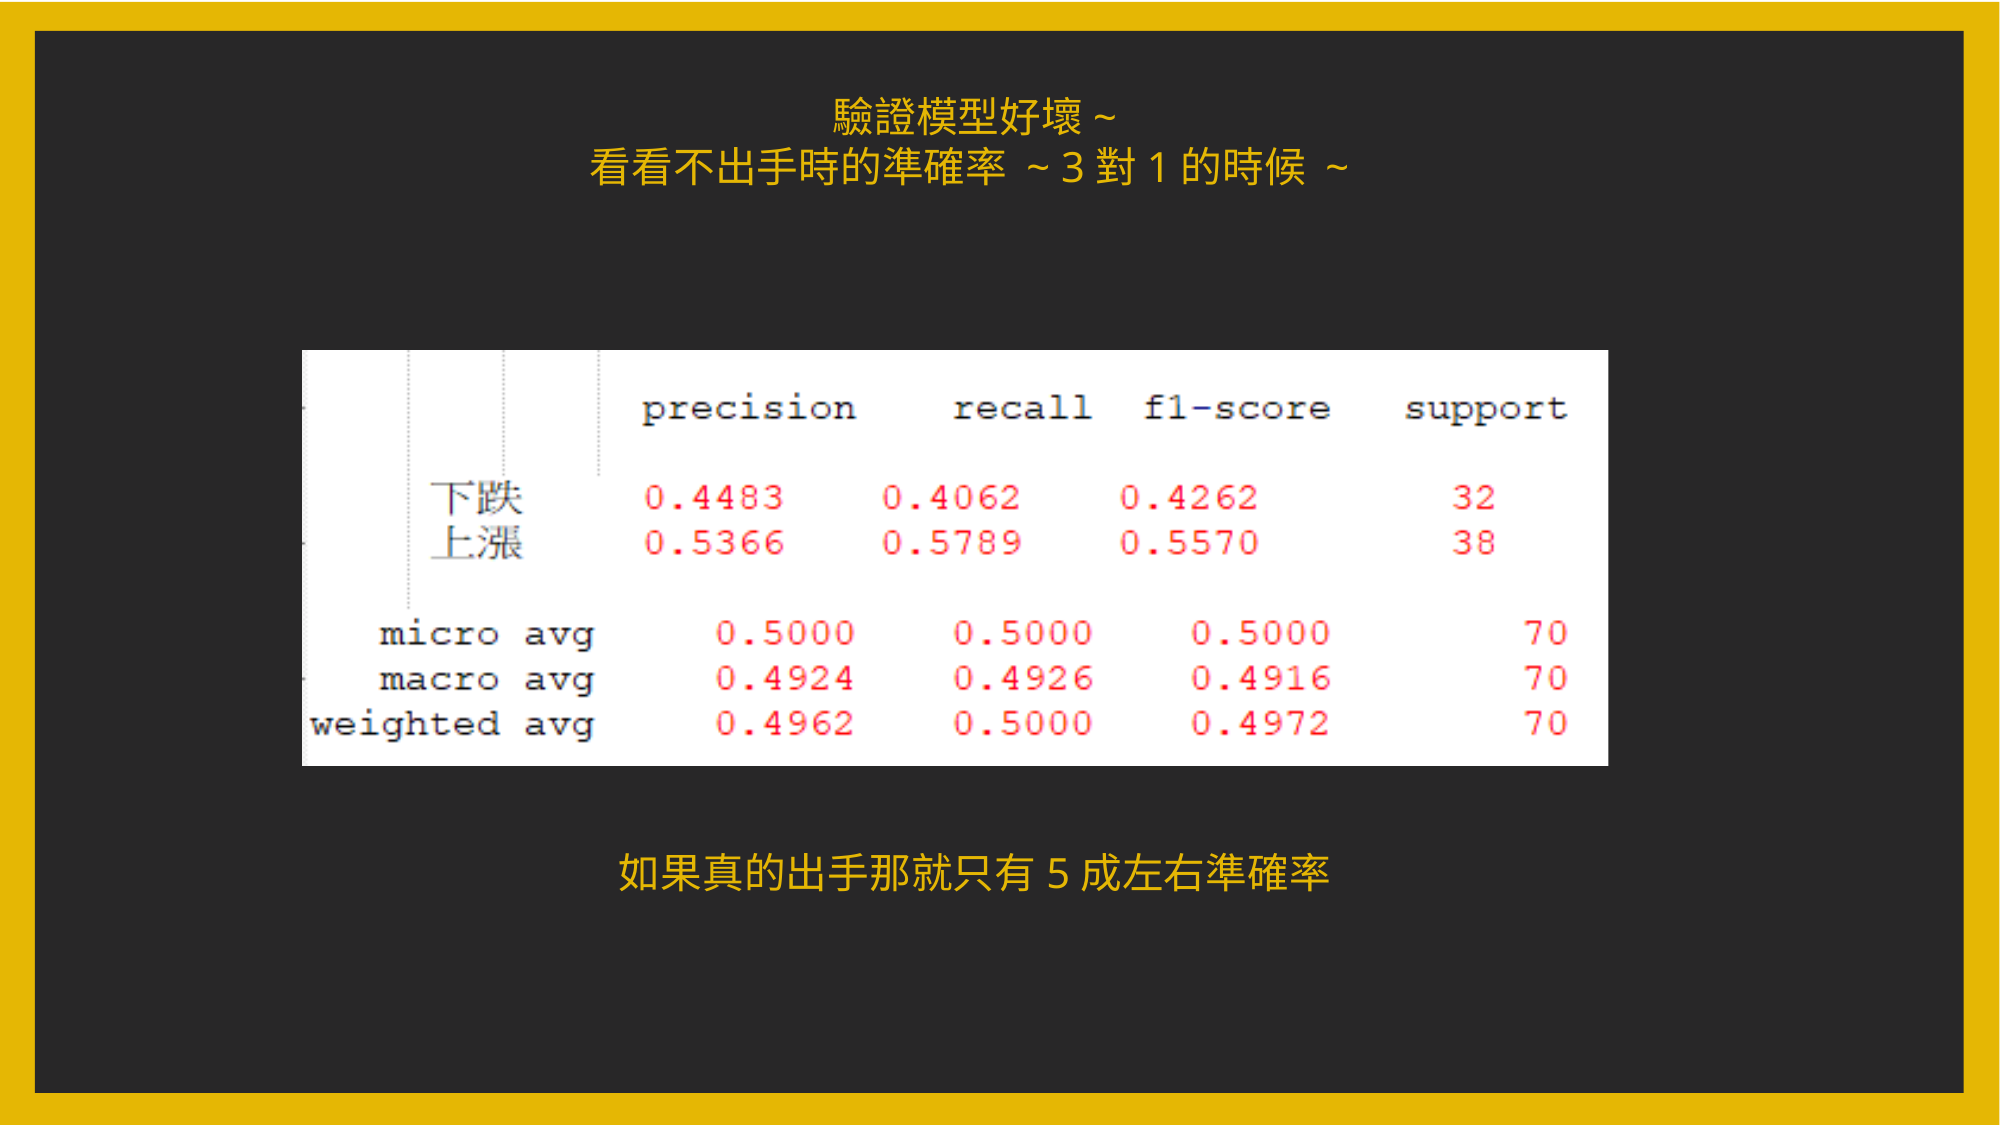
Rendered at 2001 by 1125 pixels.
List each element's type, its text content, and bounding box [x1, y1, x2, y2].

picture [302, 349, 1609, 766]
text_box 驗證模型好壞~ 看看不出手時的準確率 ~ 3對1的時候 ~ [219, 83, 1731, 199]
text_box 如果真的出手那就只有5成左右準確率 [219, 839, 1731, 955]
